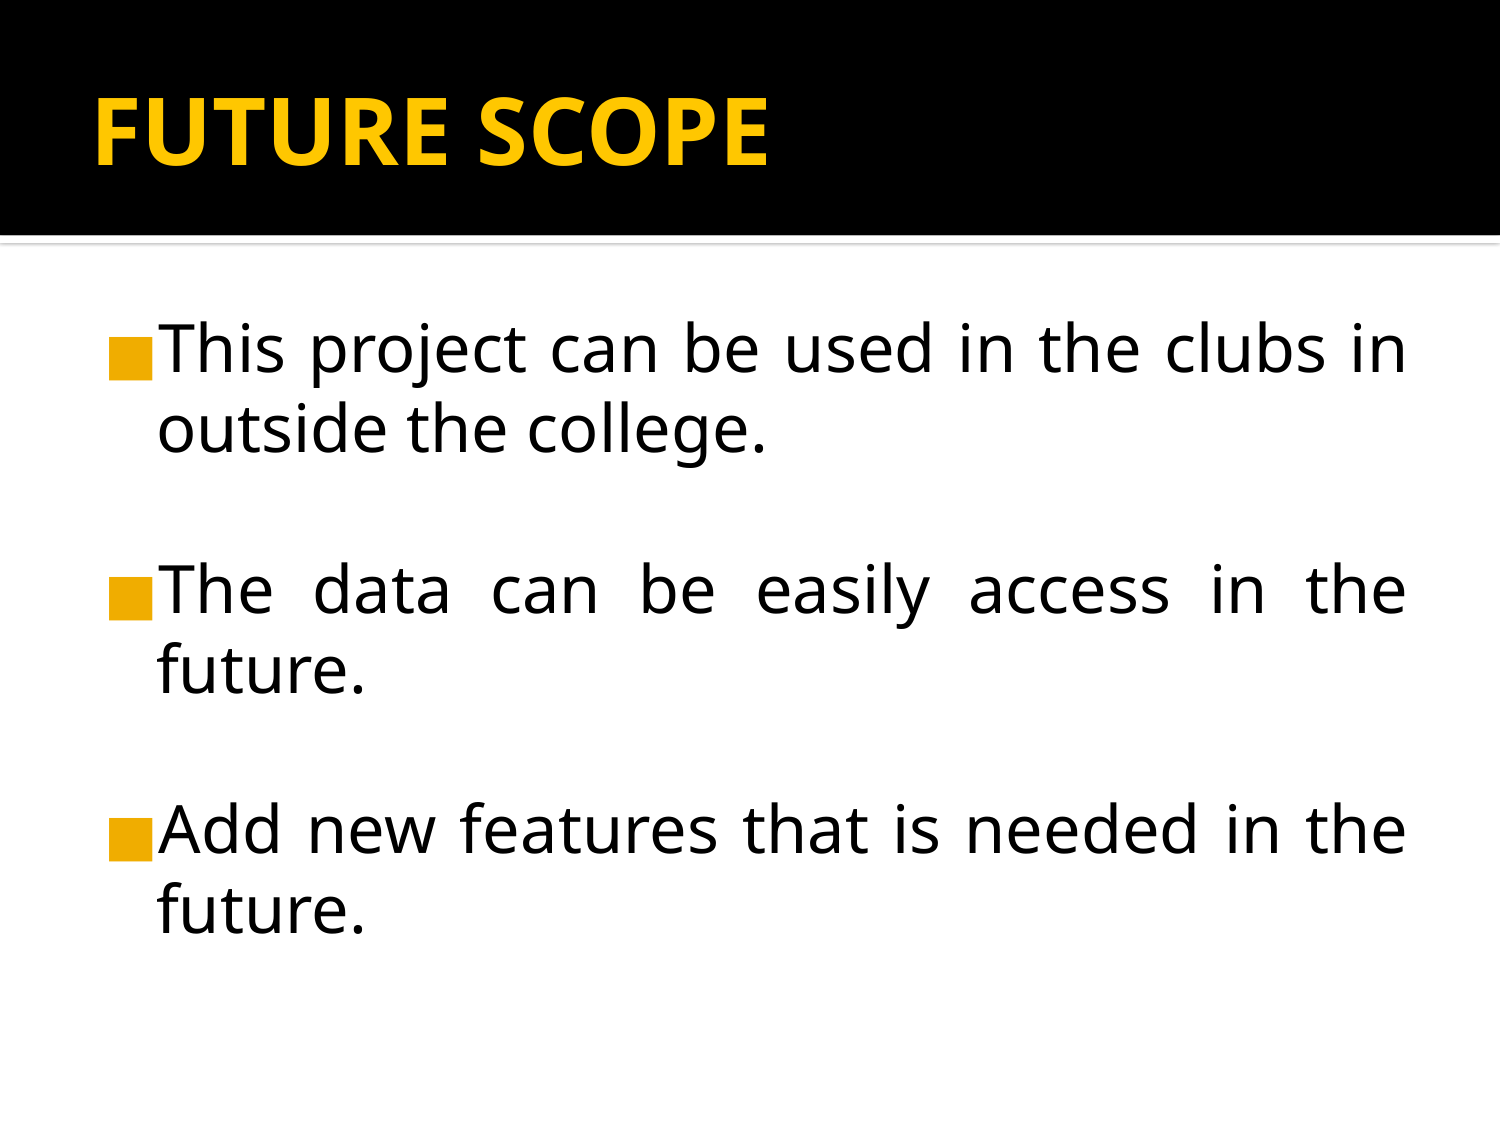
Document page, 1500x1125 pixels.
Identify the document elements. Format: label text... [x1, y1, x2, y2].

title FUTURE SCOPE [75, 25, 1425, 231]
list This project can be used in the clubs in outside the college. The data can be easily access in the future. Add new features that is needed in the future. [75, 291, 1425, 1050]
